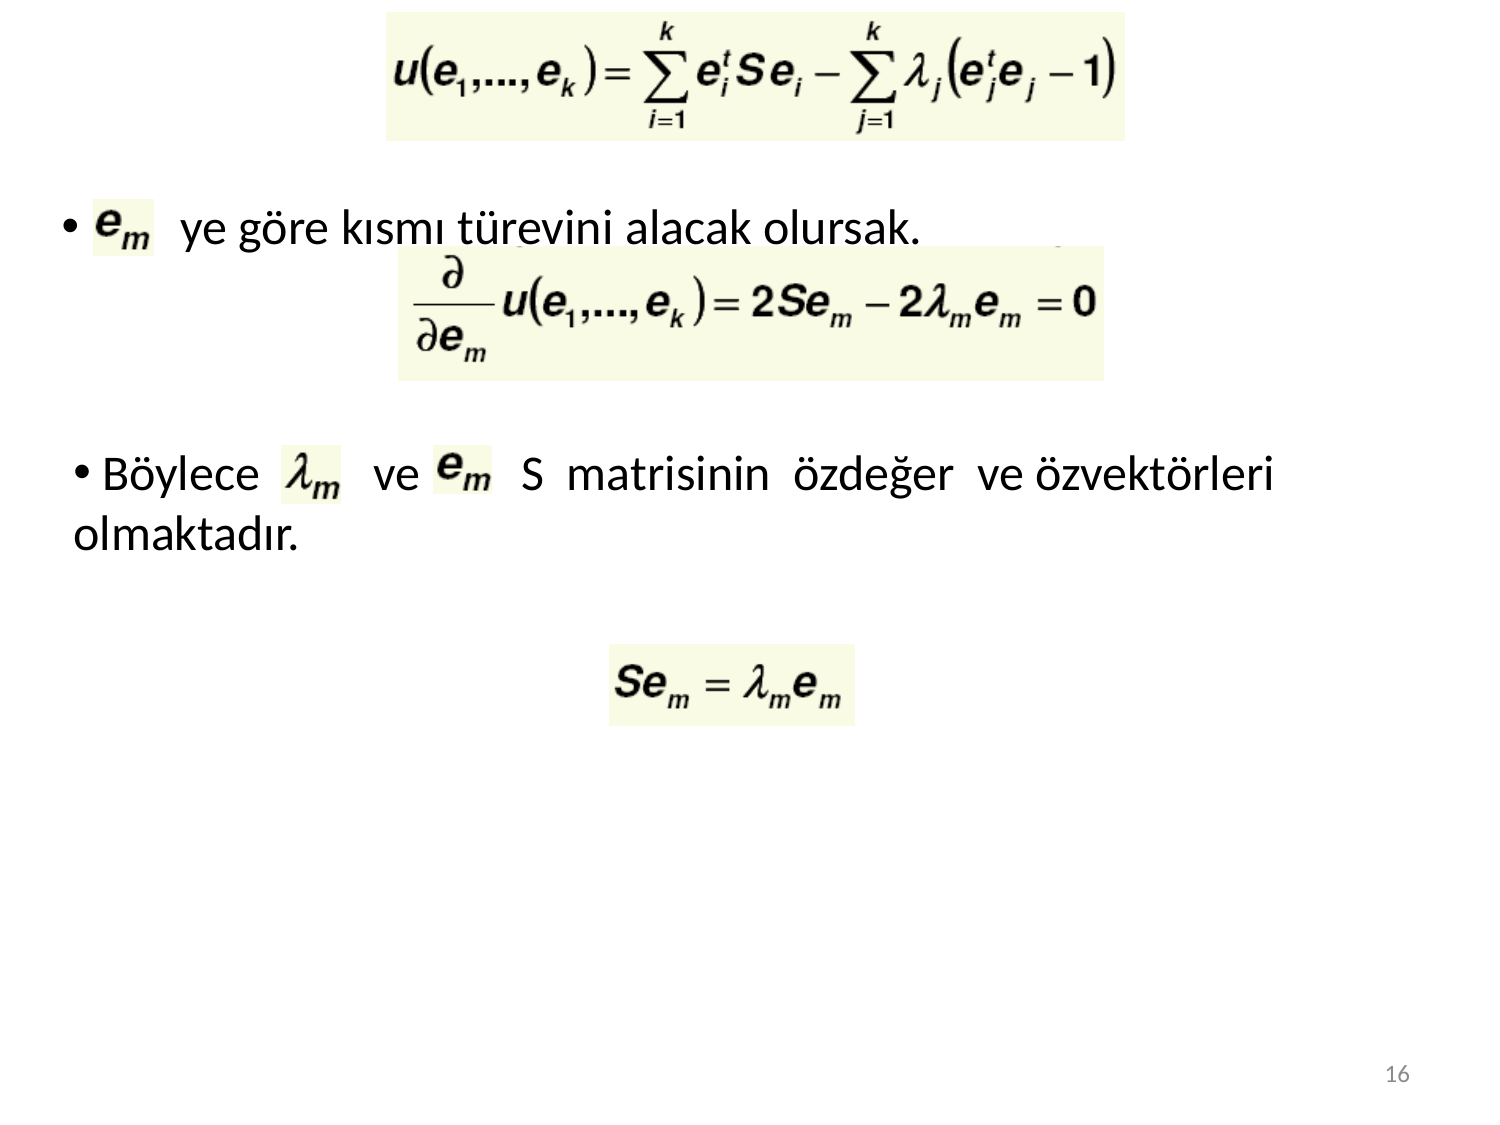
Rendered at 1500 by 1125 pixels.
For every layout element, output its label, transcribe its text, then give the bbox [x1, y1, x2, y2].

text_box Böylece ve S matrisinin özdeğer ve özvektörleri olmaktadır. [58, 433, 1465, 569]
slide_number 16 [1074, 1042, 1425, 1103]
picture [398, 245, 1104, 381]
text_box ye göre kısmı türevini alacak olursak. [46, 187, 1465, 263]
picture [386, 12, 1125, 141]
picture [433, 445, 492, 494]
picture [93, 198, 154, 256]
picture [280, 445, 341, 504]
picture [609, 644, 855, 726]
